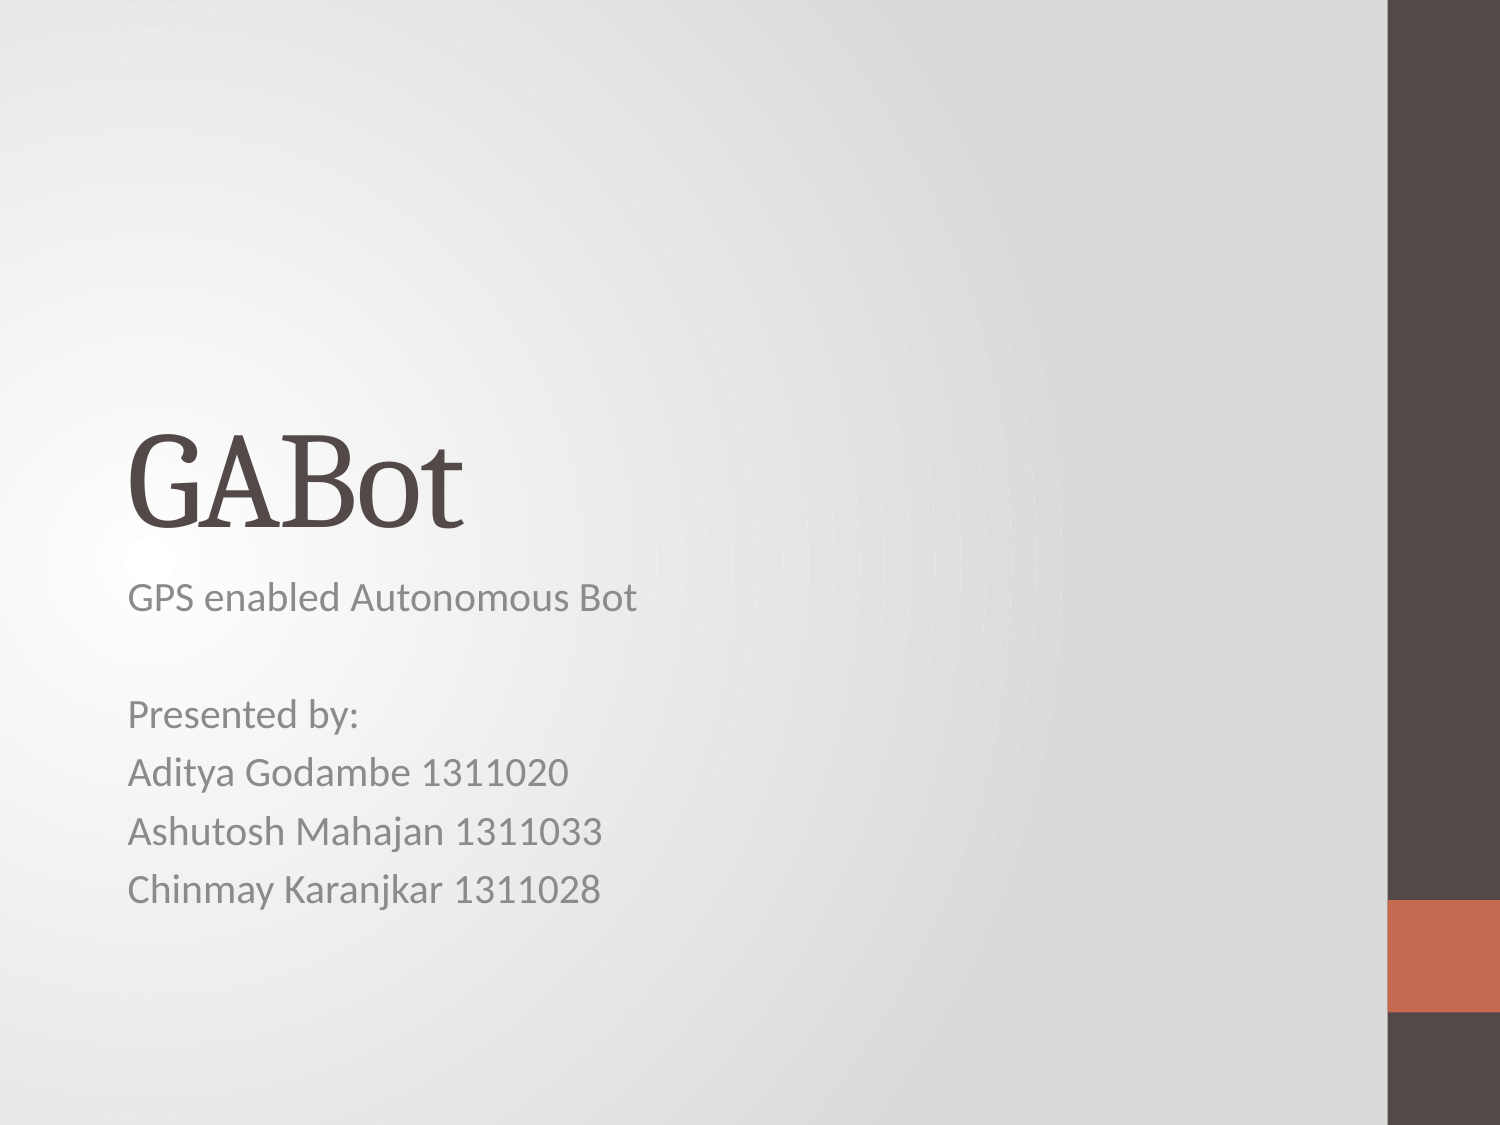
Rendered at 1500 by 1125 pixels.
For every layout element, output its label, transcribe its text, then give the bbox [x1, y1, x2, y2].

subtitle GPS enabled Autonomous Bot Presented by: Aditya Godambe 1311020 Ashutosh Mahajan 1311033 Chinmay Karanjkar 1311028 [112, 562, 1173, 925]
title GABot [112, 249, 1350, 563]
